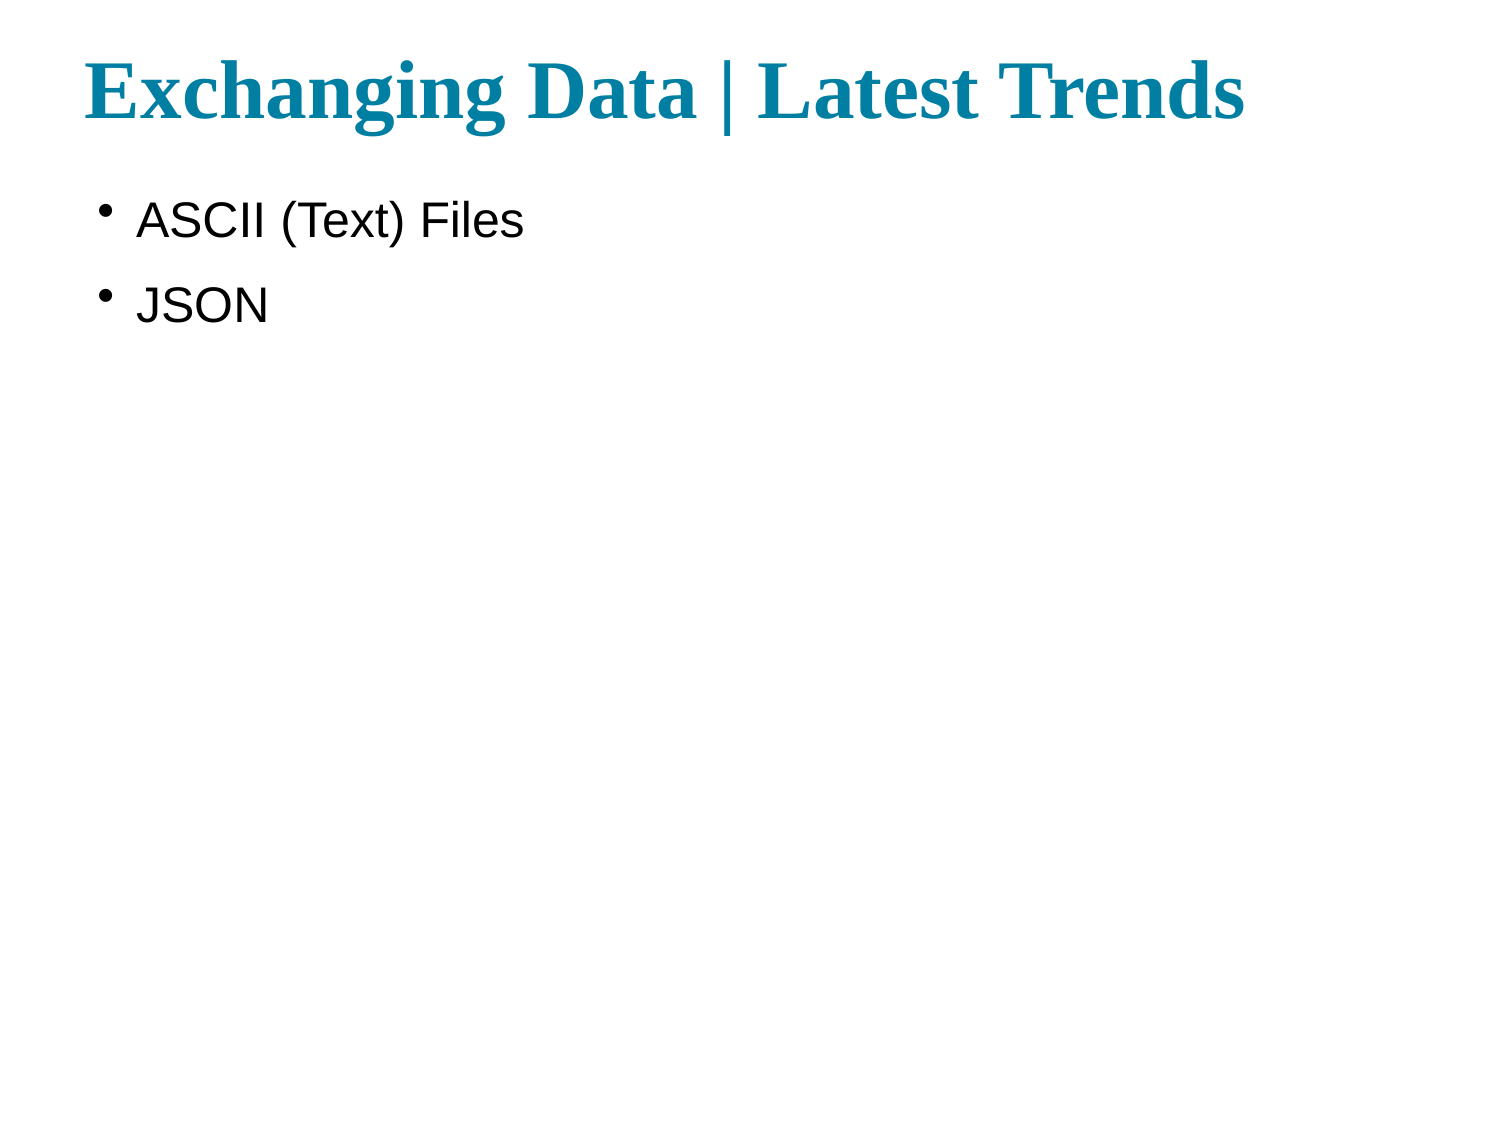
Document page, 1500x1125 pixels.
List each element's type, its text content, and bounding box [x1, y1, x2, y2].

text_box ASCII (Text) Files JSON [82, 179, 1443, 340]
text_box Exchanging Data | Latest Trends [70, 27, 1327, 143]
